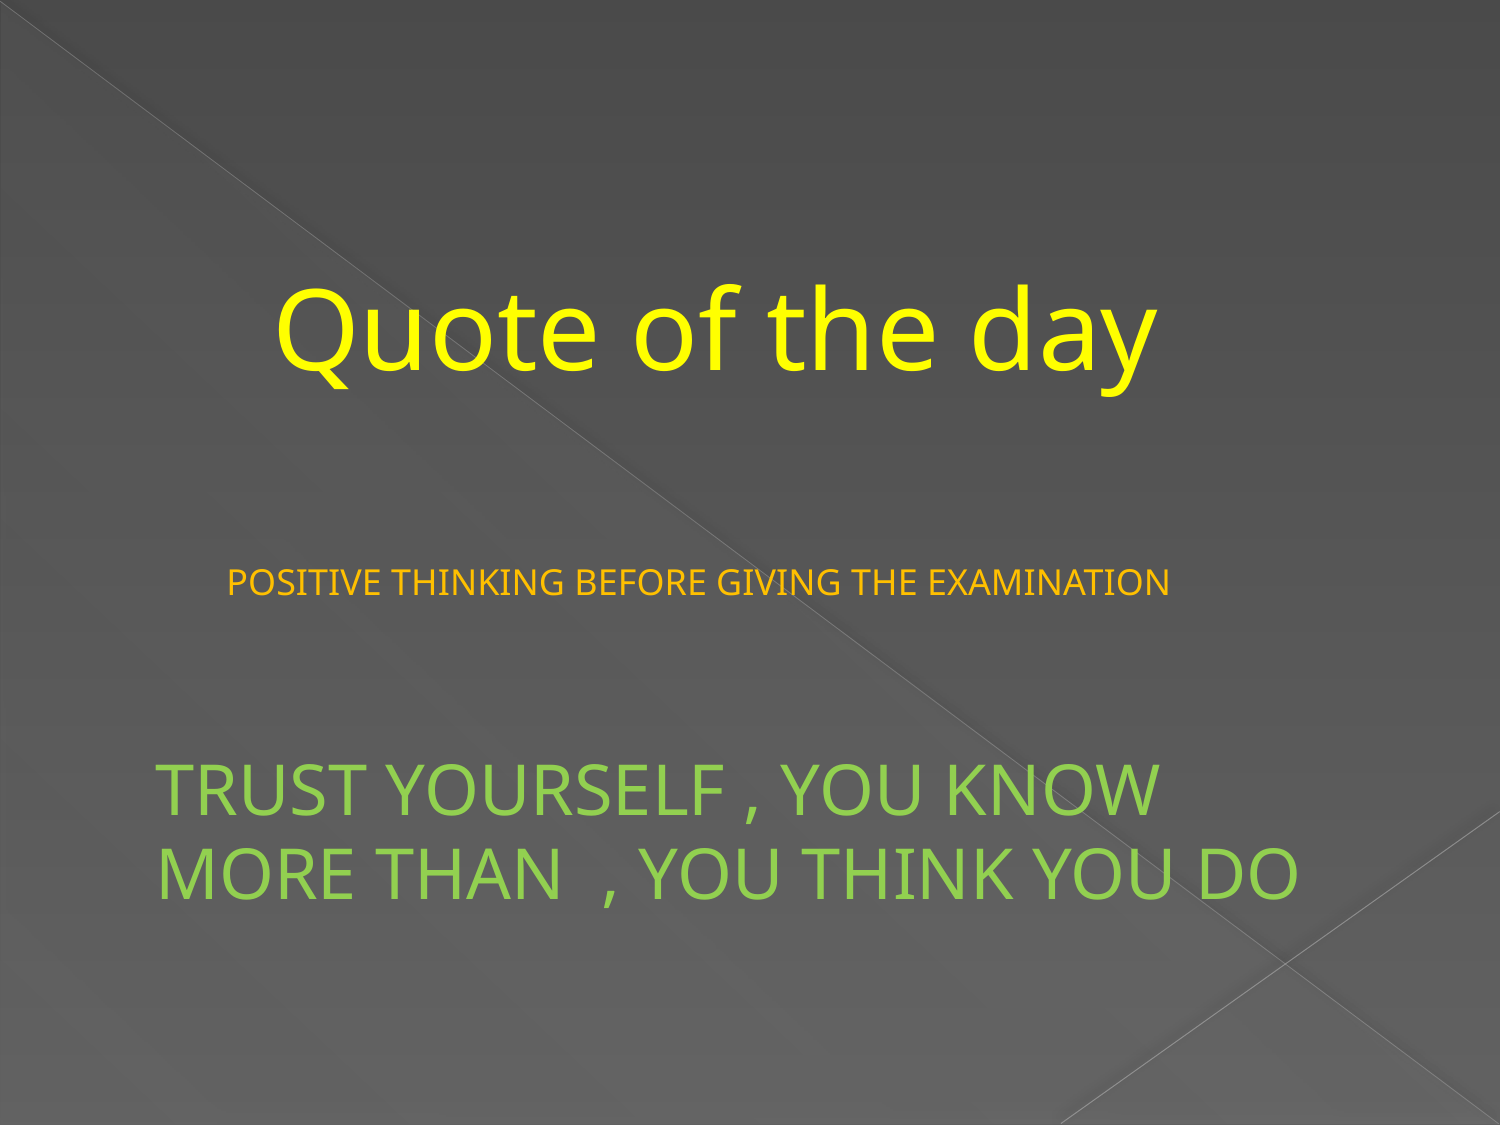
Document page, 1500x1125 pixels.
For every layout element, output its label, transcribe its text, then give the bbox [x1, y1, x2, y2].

title Quote of the day [177, 99, 1323, 551]
list POSITIVE THINKING BEFORE GIVING THE EXAMINATION [211, 552, 1289, 643]
list TRUST YOURSELF , YOU KNOW MORE THAN , YOU THINK YOU DO [140, 707, 1360, 952]
